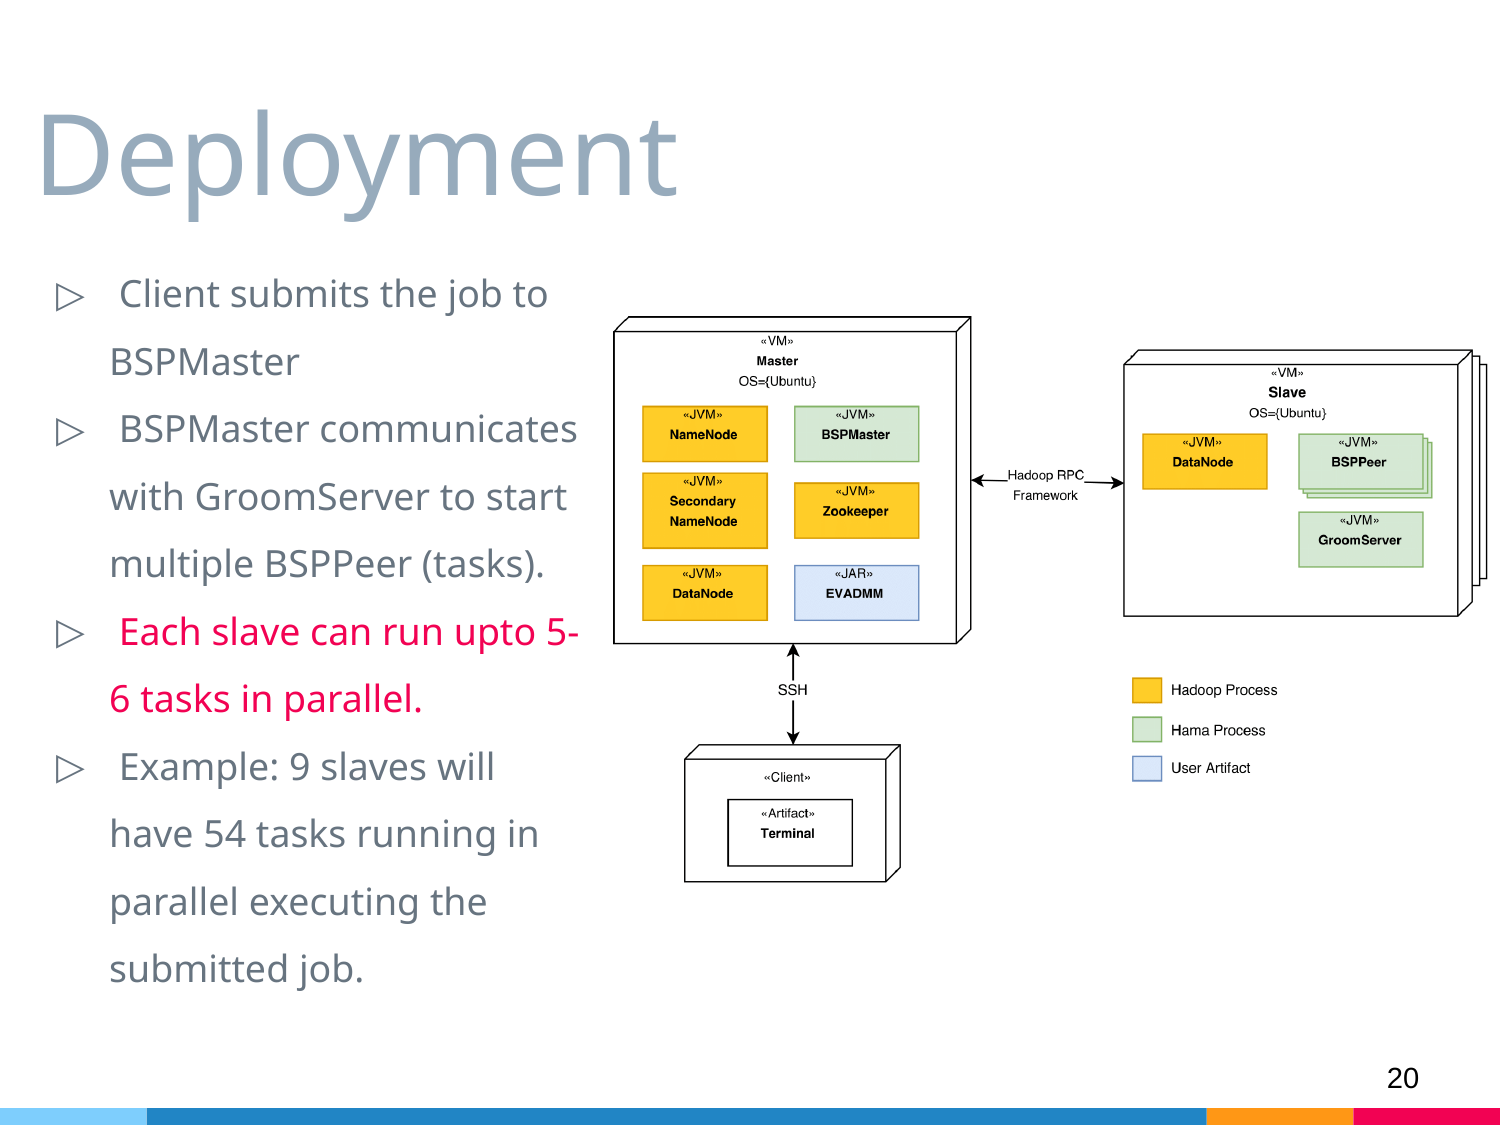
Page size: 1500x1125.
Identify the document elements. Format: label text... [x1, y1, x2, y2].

title Deployment [18, 45, 1296, 233]
list Client submits the job to BSPMaster BSPMaster communicates with GroomServer to start multiple BSPPeer (tasks). Each slave can run upto 5-6 tasks in parallel. Example: 9 slaves will have 54 tasks running in parallel executing the submitted job. [23, 232, 600, 1067]
picture [613, 316, 1489, 885]
